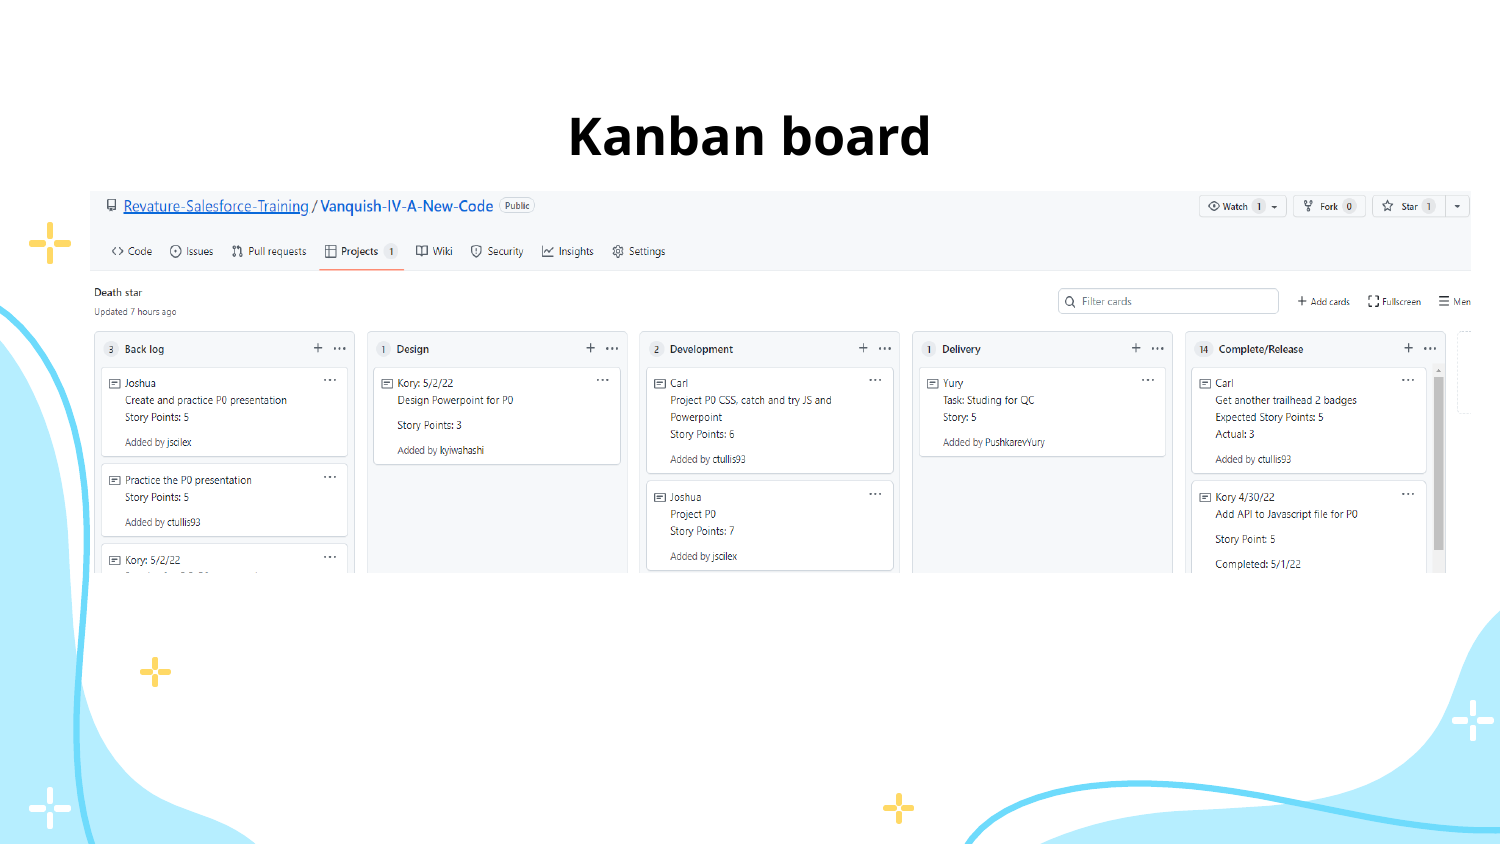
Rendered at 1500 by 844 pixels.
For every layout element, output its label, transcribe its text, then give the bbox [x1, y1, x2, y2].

title Kanban board [118, 88, 1382, 183]
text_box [141, 658, 169, 686]
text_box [31, 789, 69, 828]
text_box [31, 224, 69, 263]
picture [90, 191, 1471, 573]
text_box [885, 794, 913, 822]
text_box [1454, 701, 1492, 740]
